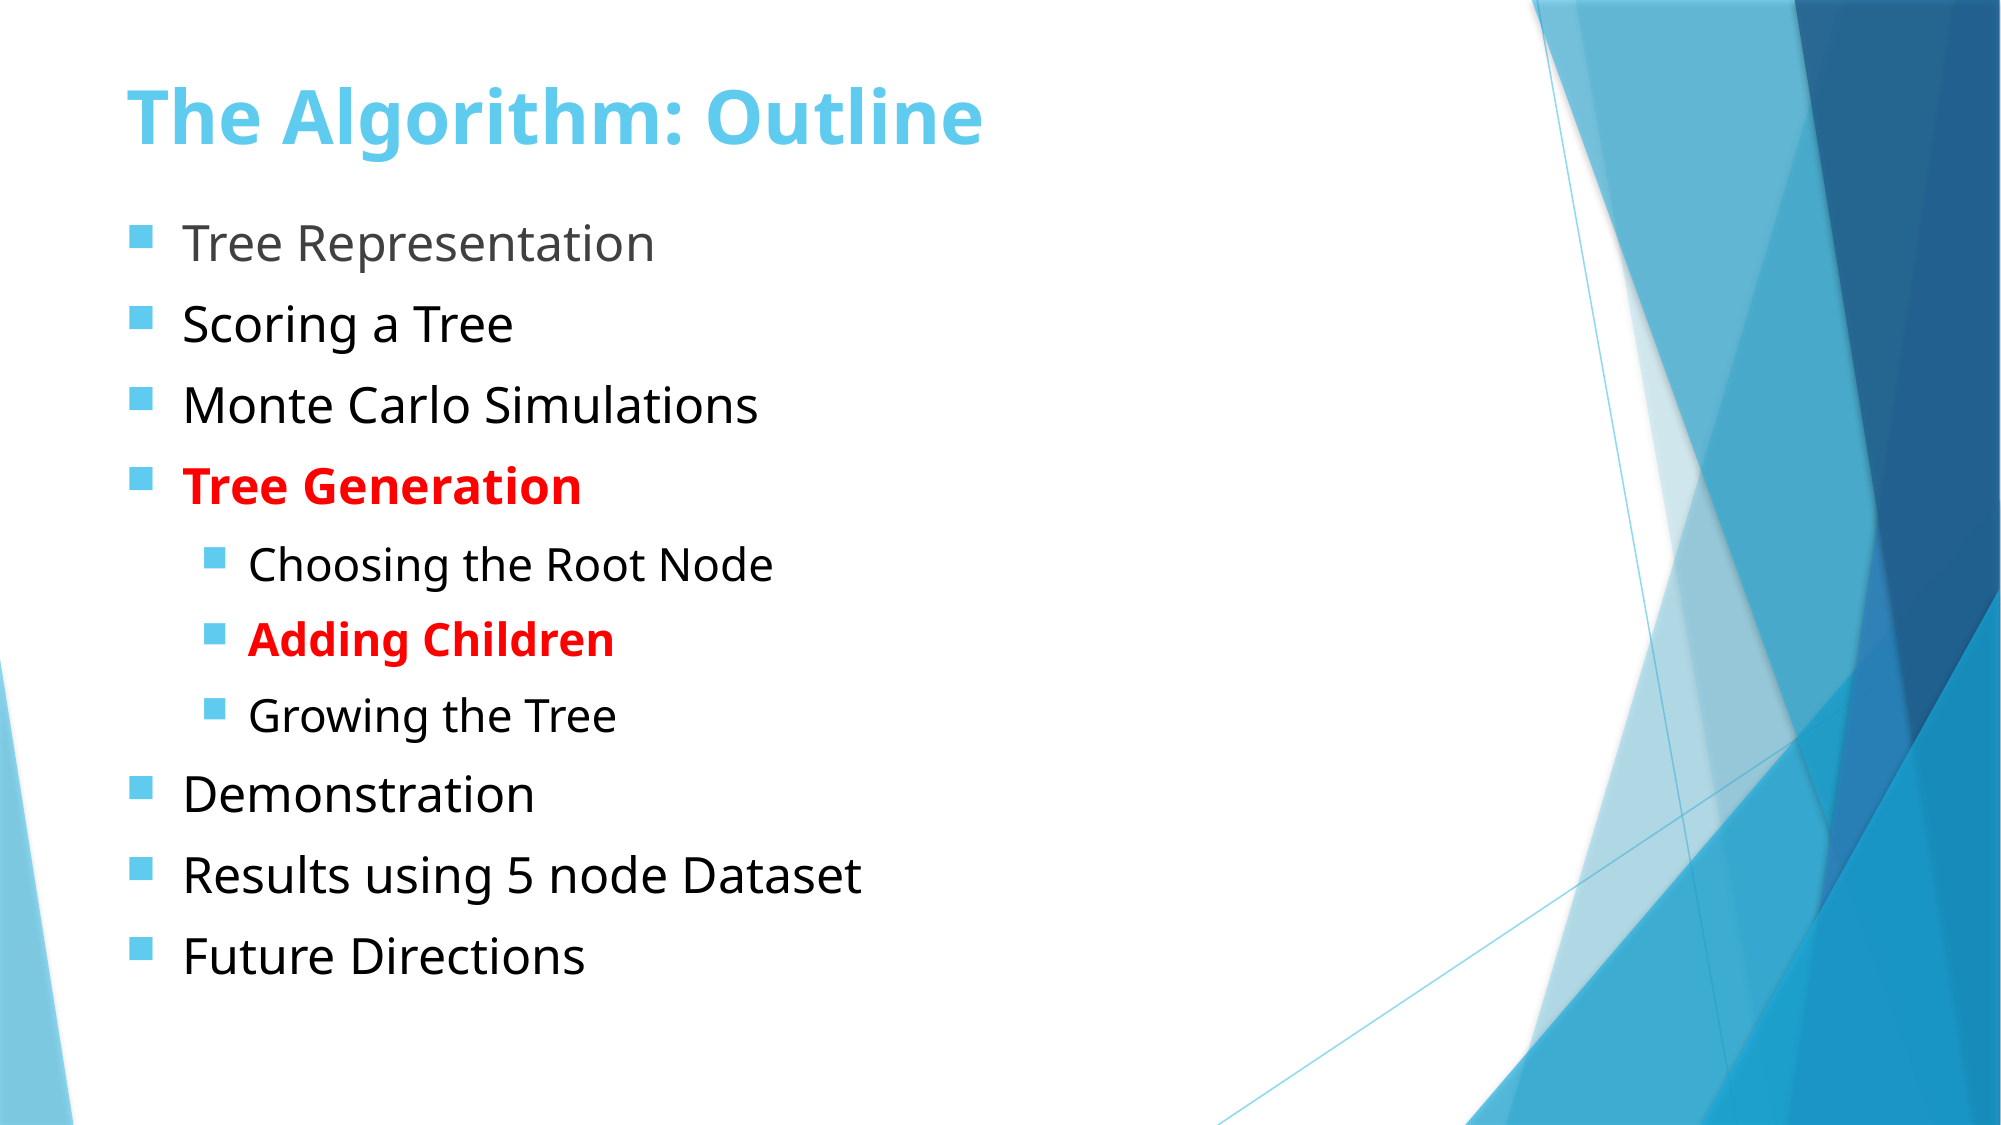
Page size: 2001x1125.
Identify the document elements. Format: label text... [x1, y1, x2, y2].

title The Algorithm: Outline [111, 61, 1522, 192]
list Tree Representation Scoring a Tree Monte Carlo Simulations Tree Generation Choosing the Root Node Adding Children Growing the Tree Demonstration Results using 5 node Dataset Future Directions [111, 204, 1522, 1044]
